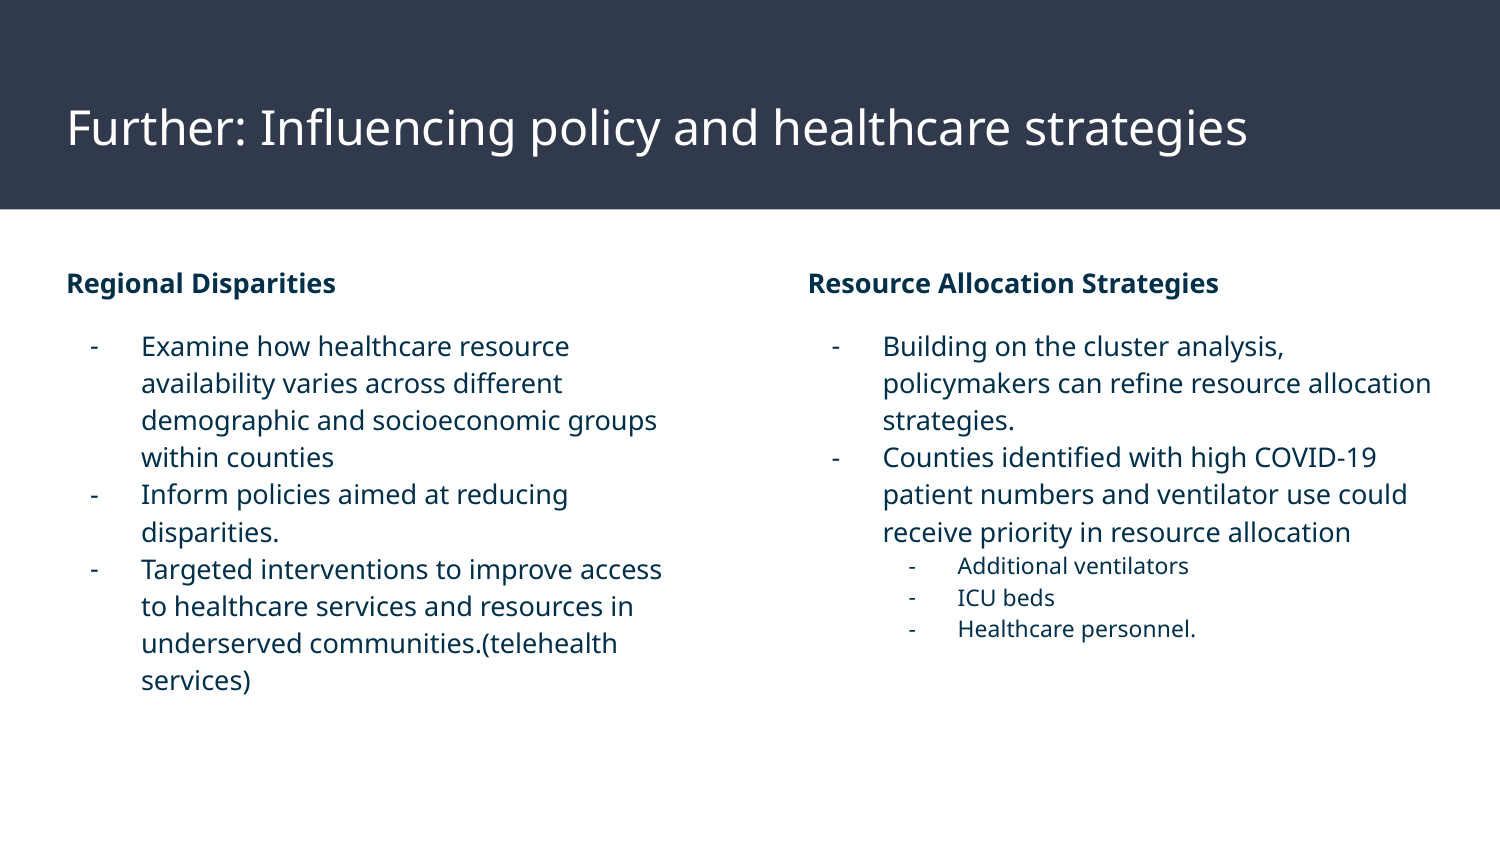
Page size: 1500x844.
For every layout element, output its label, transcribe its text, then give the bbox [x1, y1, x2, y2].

list Resource Allocation Strategies Building on the cluster analysis, policymakers can refine resource allocation strategies. Counties identified with high COVID-19 patient numbers and ventilator use could receive priority in resource allocation Additional ventilators ICU beds Healthcare personnel. [792, 247, 1449, 752]
list Regional Disparities Examine how healthcare resource availability varies across different demographic and socioeconomic groups within counties Inform policies aimed at reducing disparities. Targeted interventions to improve access to healthcare services and resources in underserved communities.(telehealth services) [51, 247, 708, 752]
title Further: Influencing policy and healthcare strategies [51, 82, 1449, 185]
